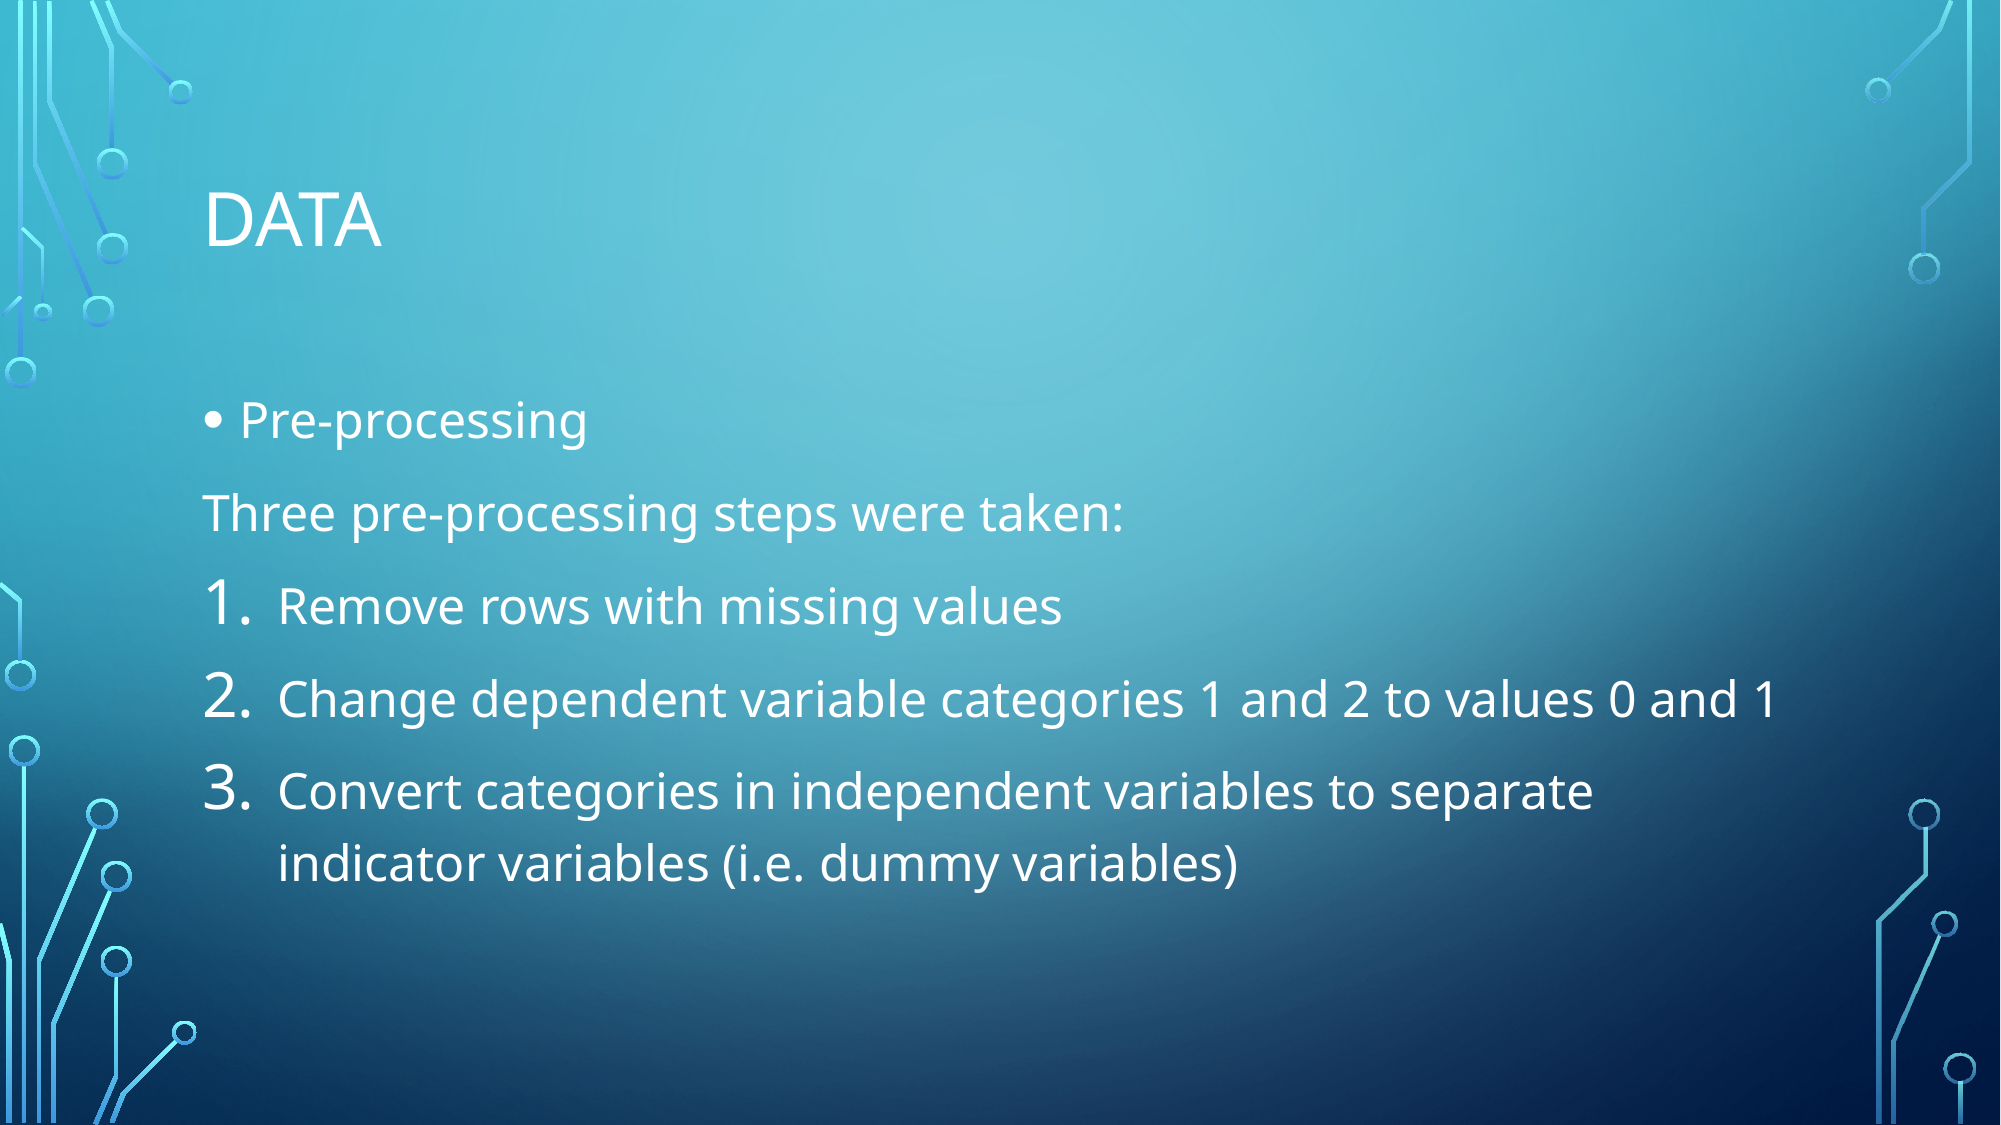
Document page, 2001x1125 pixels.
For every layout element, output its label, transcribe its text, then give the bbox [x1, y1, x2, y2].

list Pre-processing Three pre-processing steps were taken: Remove rows with missing values Change dependent variable categories 1 and 2 to values 0 and 1 Convert categories in independent variables to separate indicator variables (i.e. dummy variables) [187, 369, 1813, 950]
title data [187, 101, 1813, 344]
